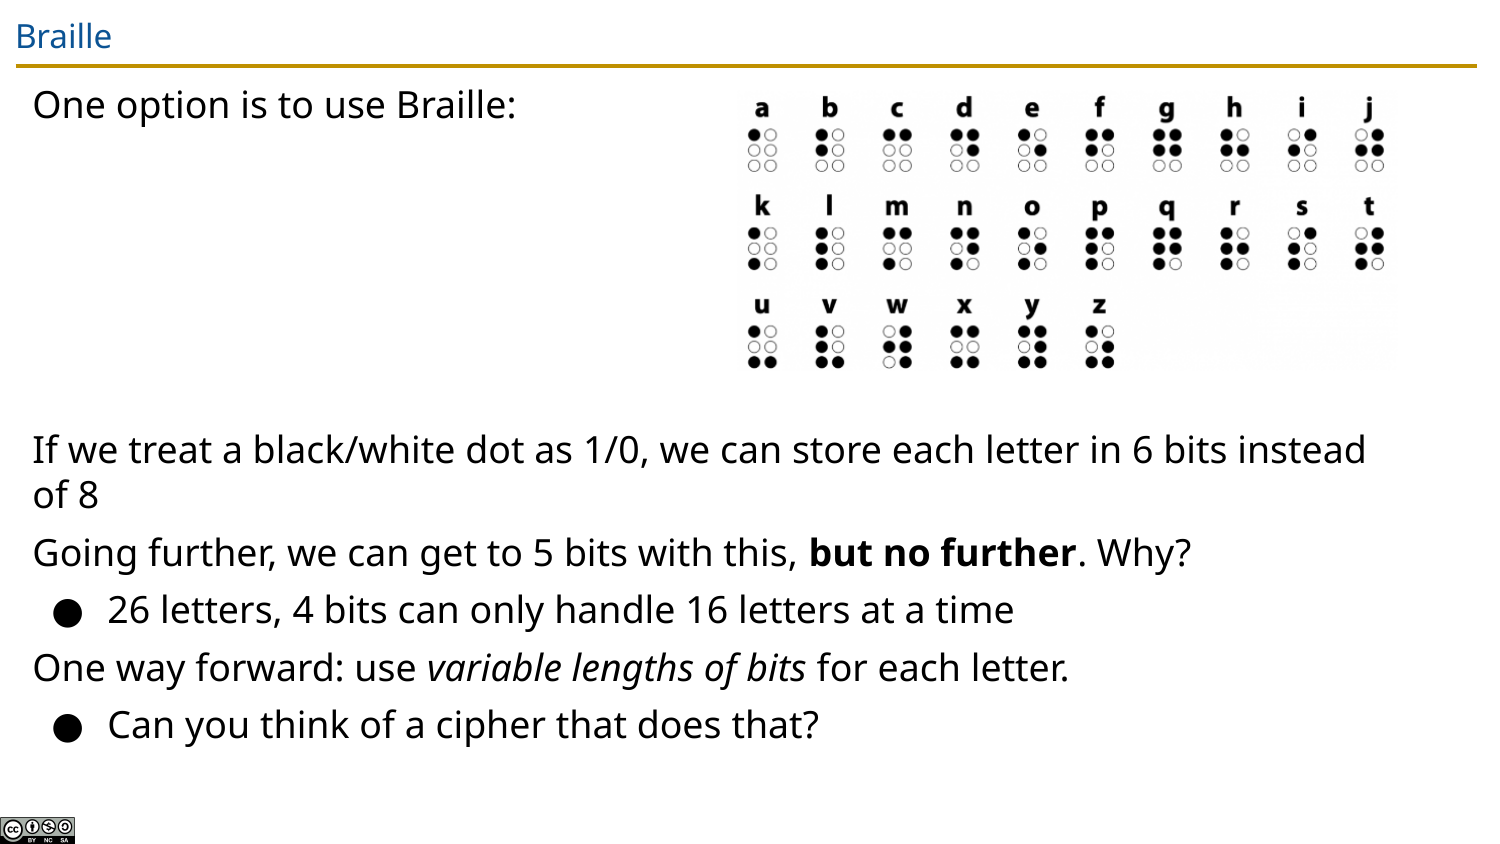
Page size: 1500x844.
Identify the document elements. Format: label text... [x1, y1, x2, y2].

picture [0, 817, 75, 844]
list One option is to use Braille: If we treat a black/white dot as 1/0, we can store each letter in 6 bits instead of 8 Going further, we can get to 5 bits with this, but no further. Why? 26 letters, 4 bits can only handle 16 letters at a time One way forward: use variable lengths of bits for each letter. Can you think of a cipher that does that? [17, 65, 1416, 627]
title Braille [0, 0, 1398, 65]
picture [737, 90, 1398, 372]
